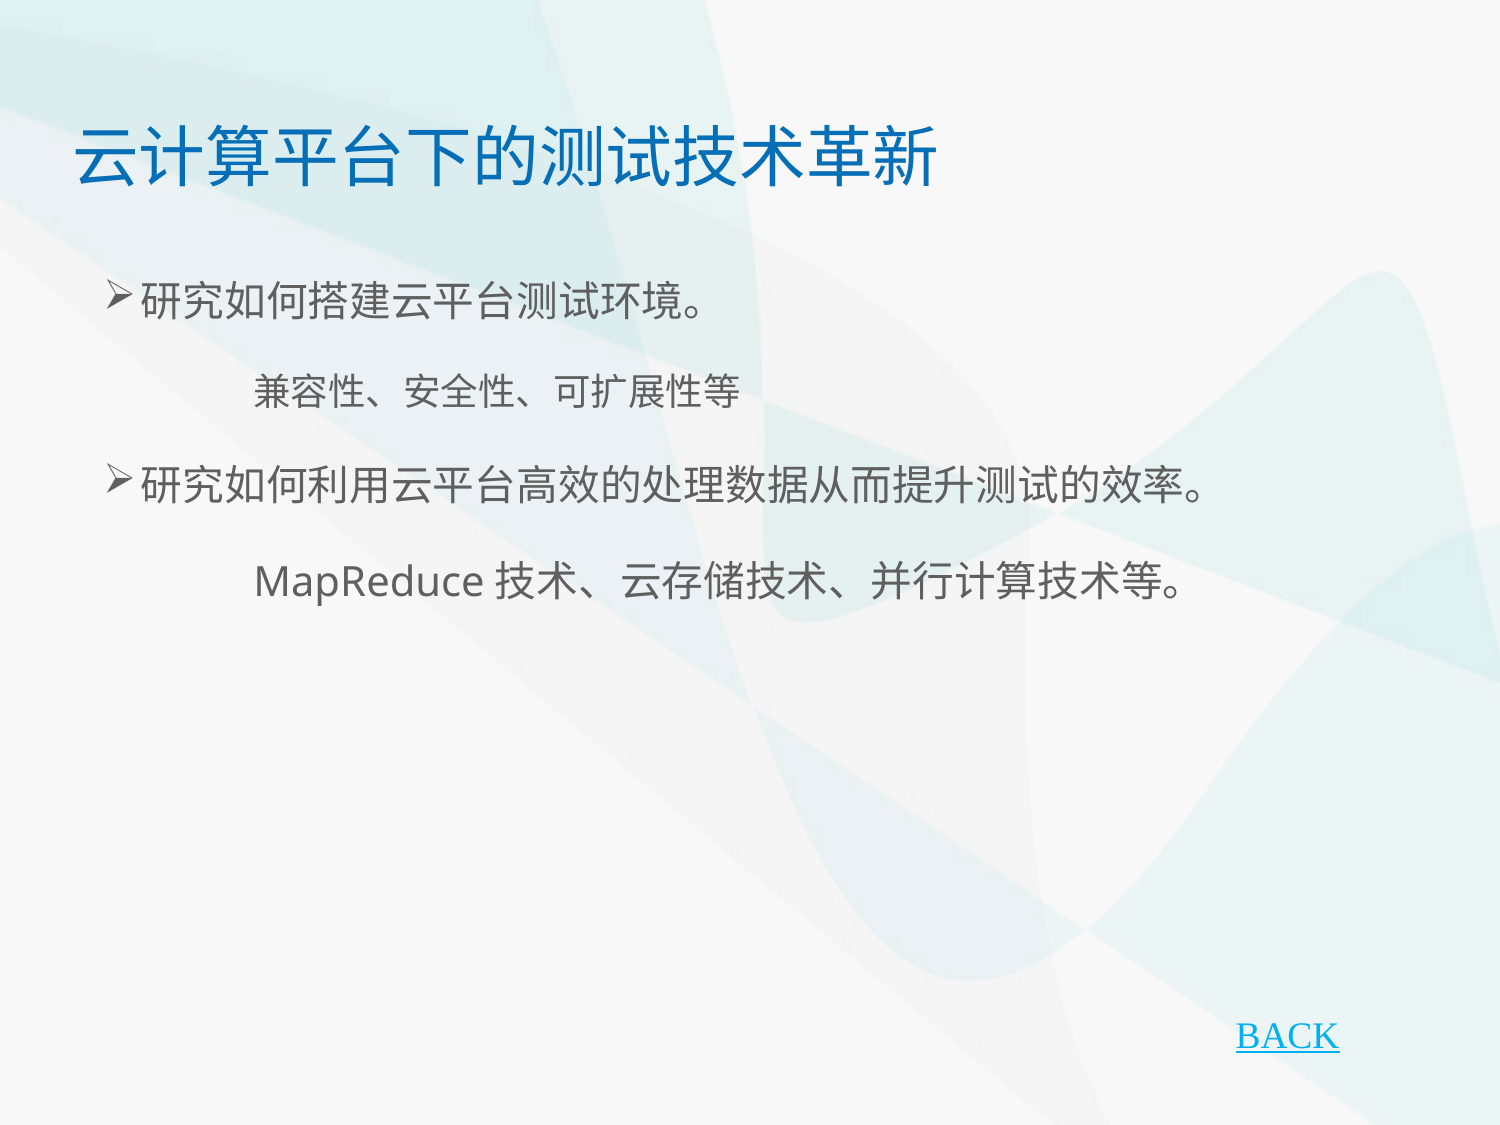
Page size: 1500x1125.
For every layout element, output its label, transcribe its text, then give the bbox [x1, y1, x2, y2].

text_box 云计算平台下的测试技术革新 [57, 78, 1491, 242]
text_box 研究如何搭建云平台测试环境。 兼容性、安全性、可扩展性等 研究如何利用云平台高效的处理数据从而提升测试的效率。 MapReduce技术、云存储技术、并行计算技术等。 [88, 241, 1460, 1117]
picture [0, 0, 1500, 1125]
text_box BACK [1220, 1003, 1397, 1064]
